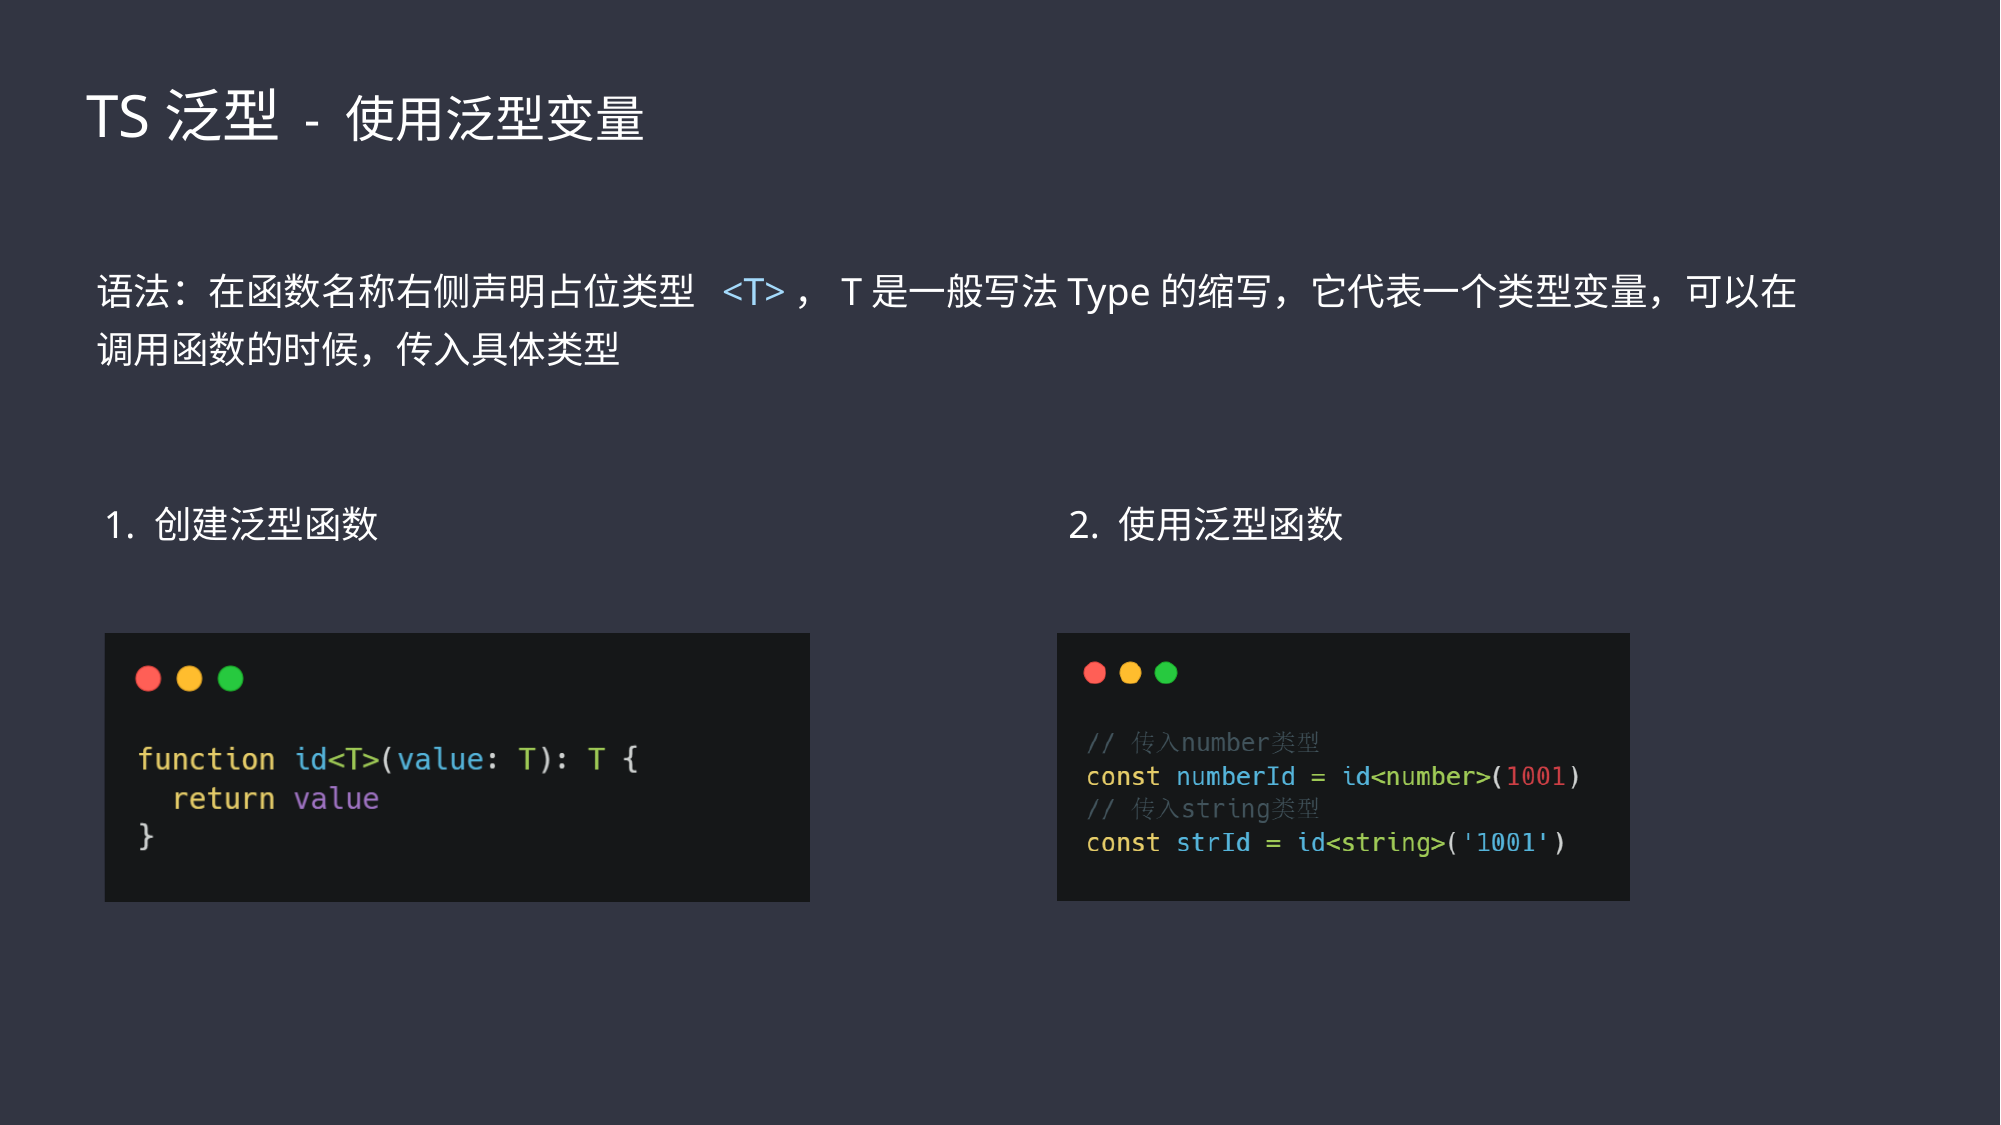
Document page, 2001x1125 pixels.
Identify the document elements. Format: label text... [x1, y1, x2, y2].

picture [1057, 633, 1630, 901]
picture [104, 633, 810, 902]
text_box TS泛型 - 使用泛型变量 [71, 72, 900, 157]
text_box 1. 创建泛型函数 [89, 493, 395, 554]
text_box 2. 使用泛型函数 [1053, 493, 1359, 554]
text_box 语法：在函数名称右侧声明占位类型 <T>，T是一般写法Type的缩写，它代表一个类型变量，可以在调用函数的时候，传入具体类型 [81, 246, 1824, 379]
